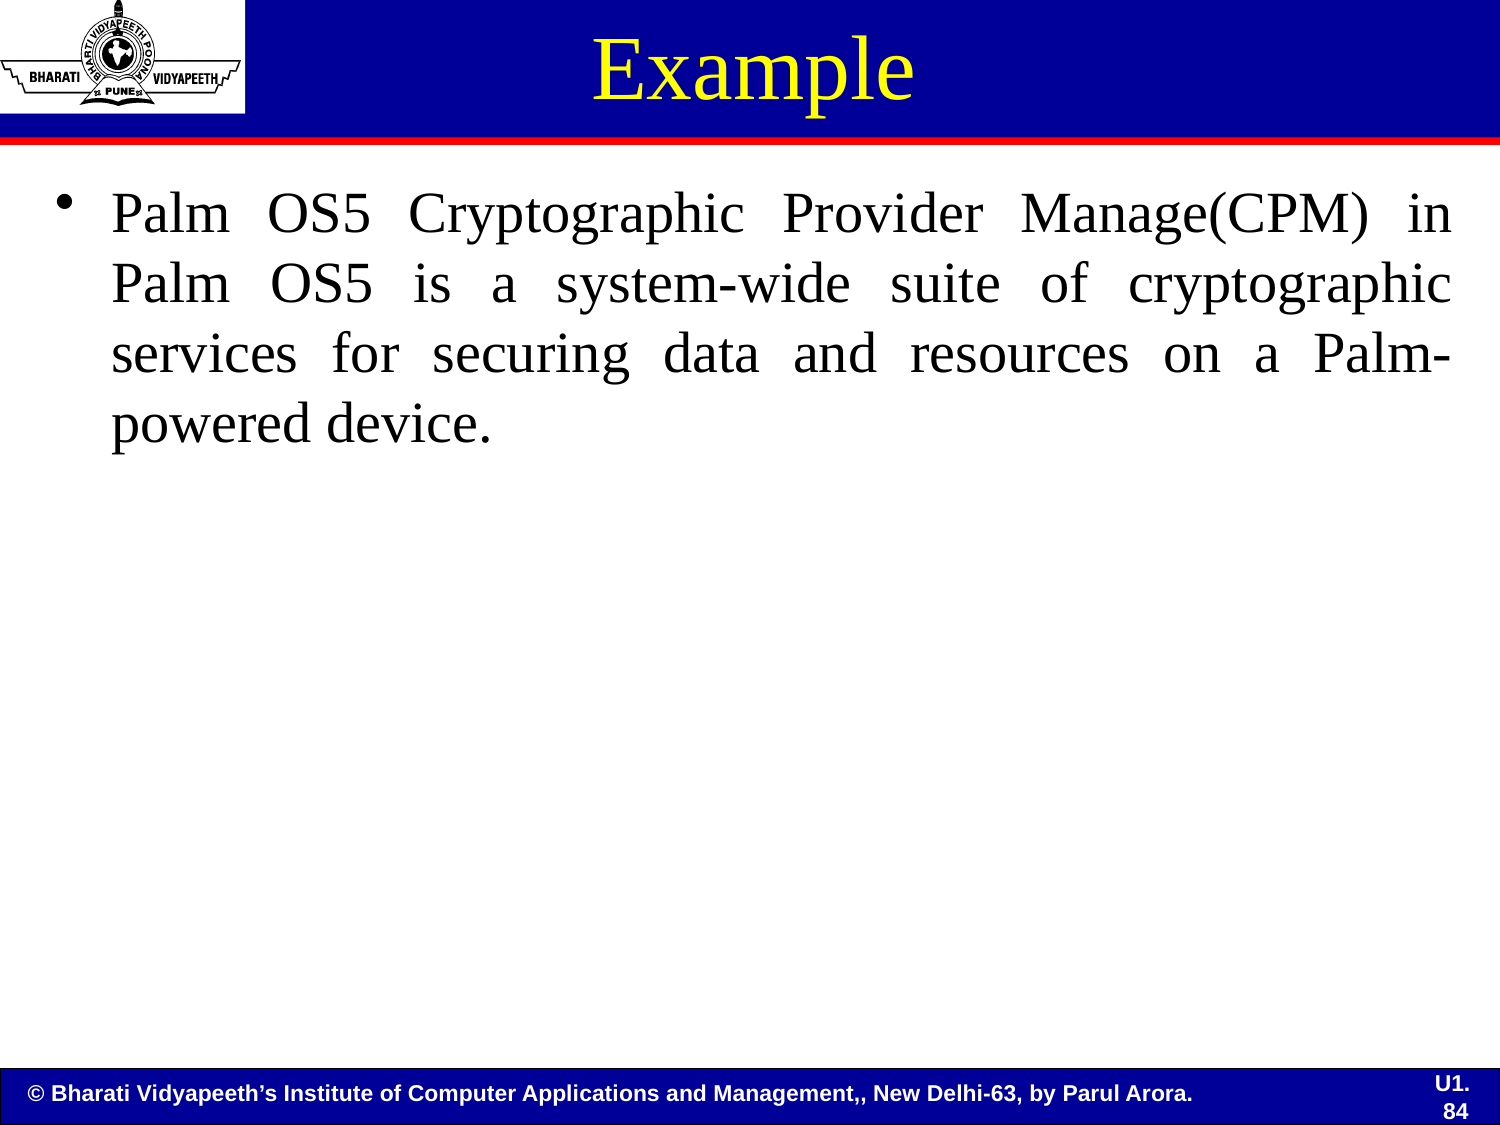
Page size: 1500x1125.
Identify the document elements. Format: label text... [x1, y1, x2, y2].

picture [0, 0, 79, 106]
list Palm OS5 Cryptographic Provider Manage(CPM) in Palm OS5 is a system-wide suite of cryptographic services for securing data and resources on a Palm- powered device. [39, 166, 1469, 1024]
title Example [79, 0, 1430, 166]
